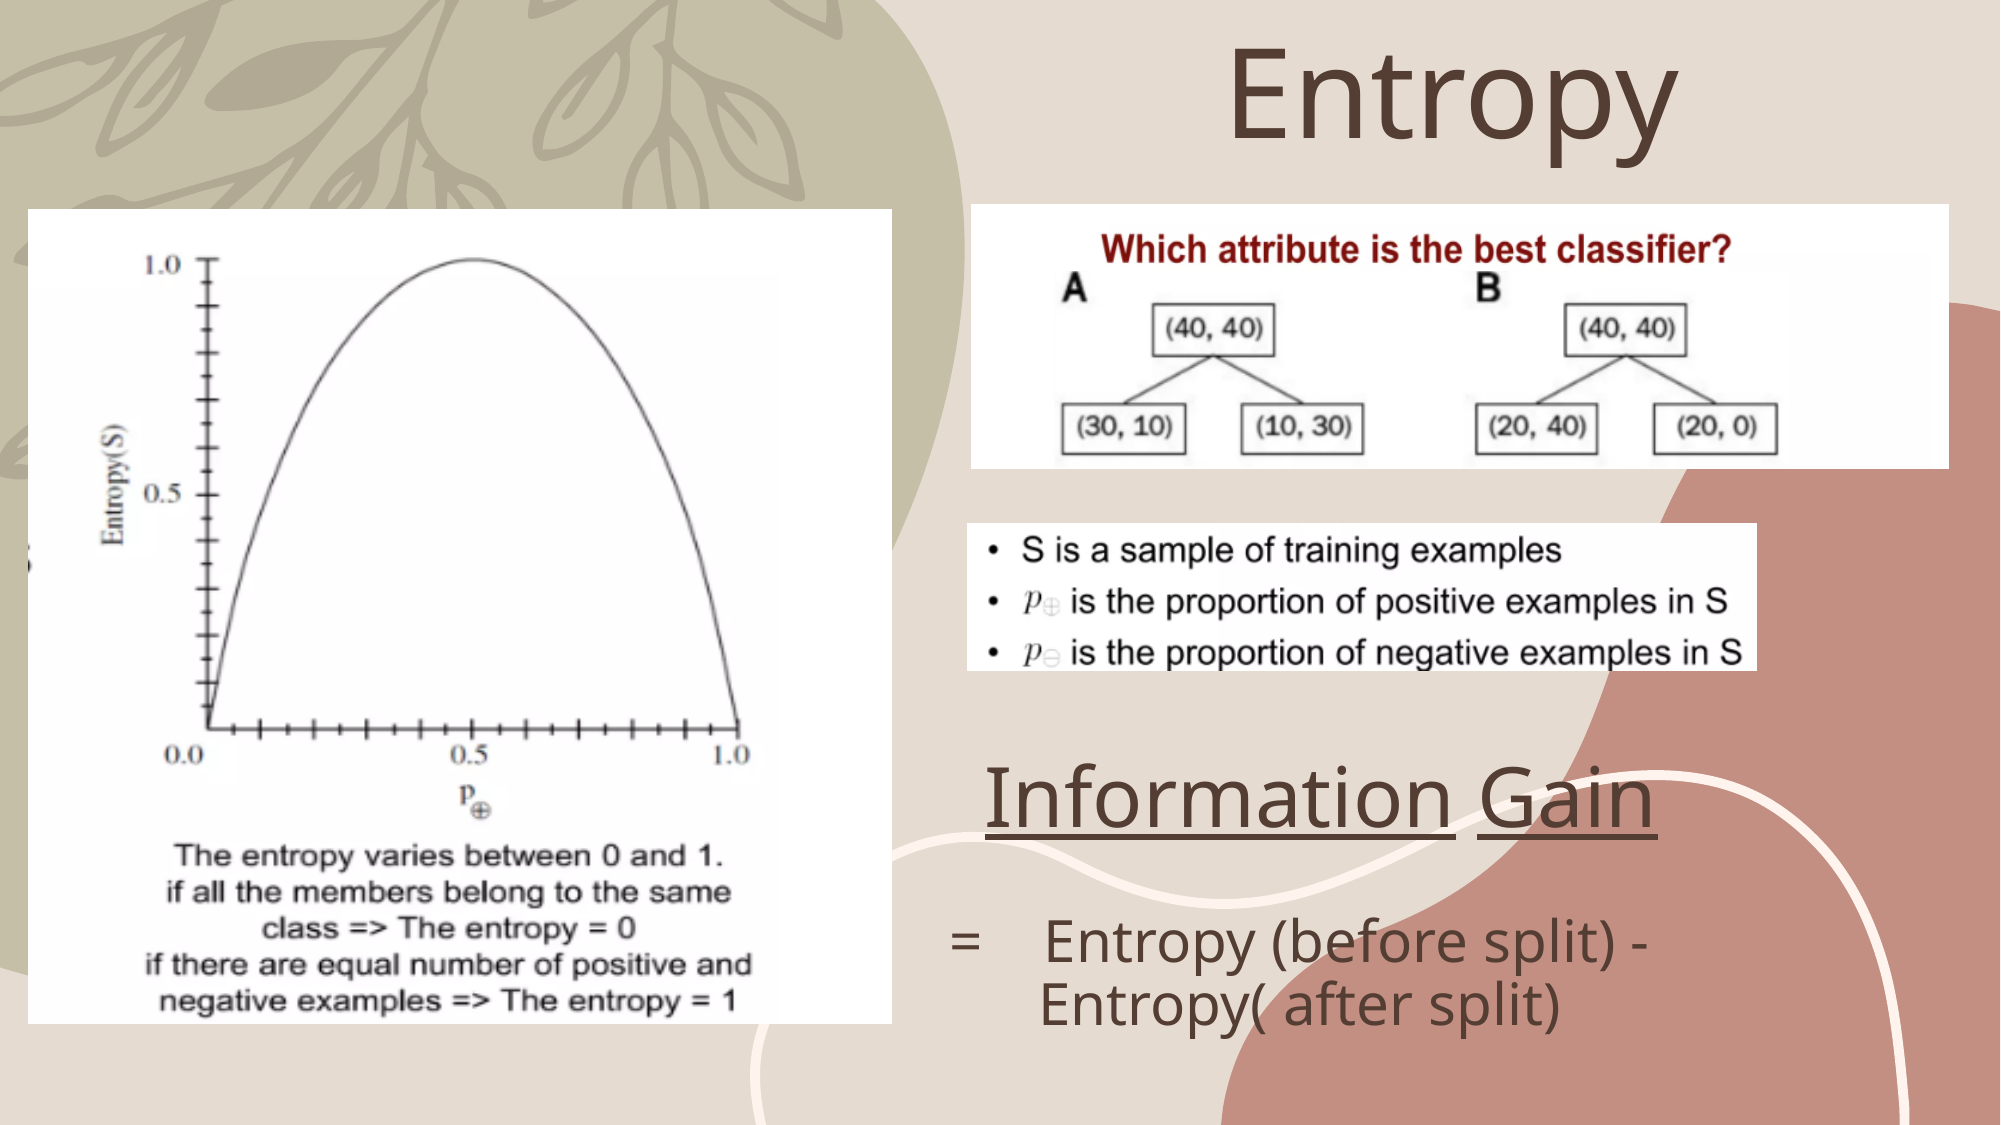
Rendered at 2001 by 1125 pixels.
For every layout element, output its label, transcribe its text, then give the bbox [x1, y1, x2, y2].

title Entropy [999, 0, 1903, 174]
picture [28, 209, 892, 1024]
text_box = Entropy (before split) -Entropy( after split) [871, 920, 1728, 1046]
text_box Information Gain [892, 635, 1833, 854]
picture [970, 204, 1949, 469]
picture [967, 523, 1757, 671]
